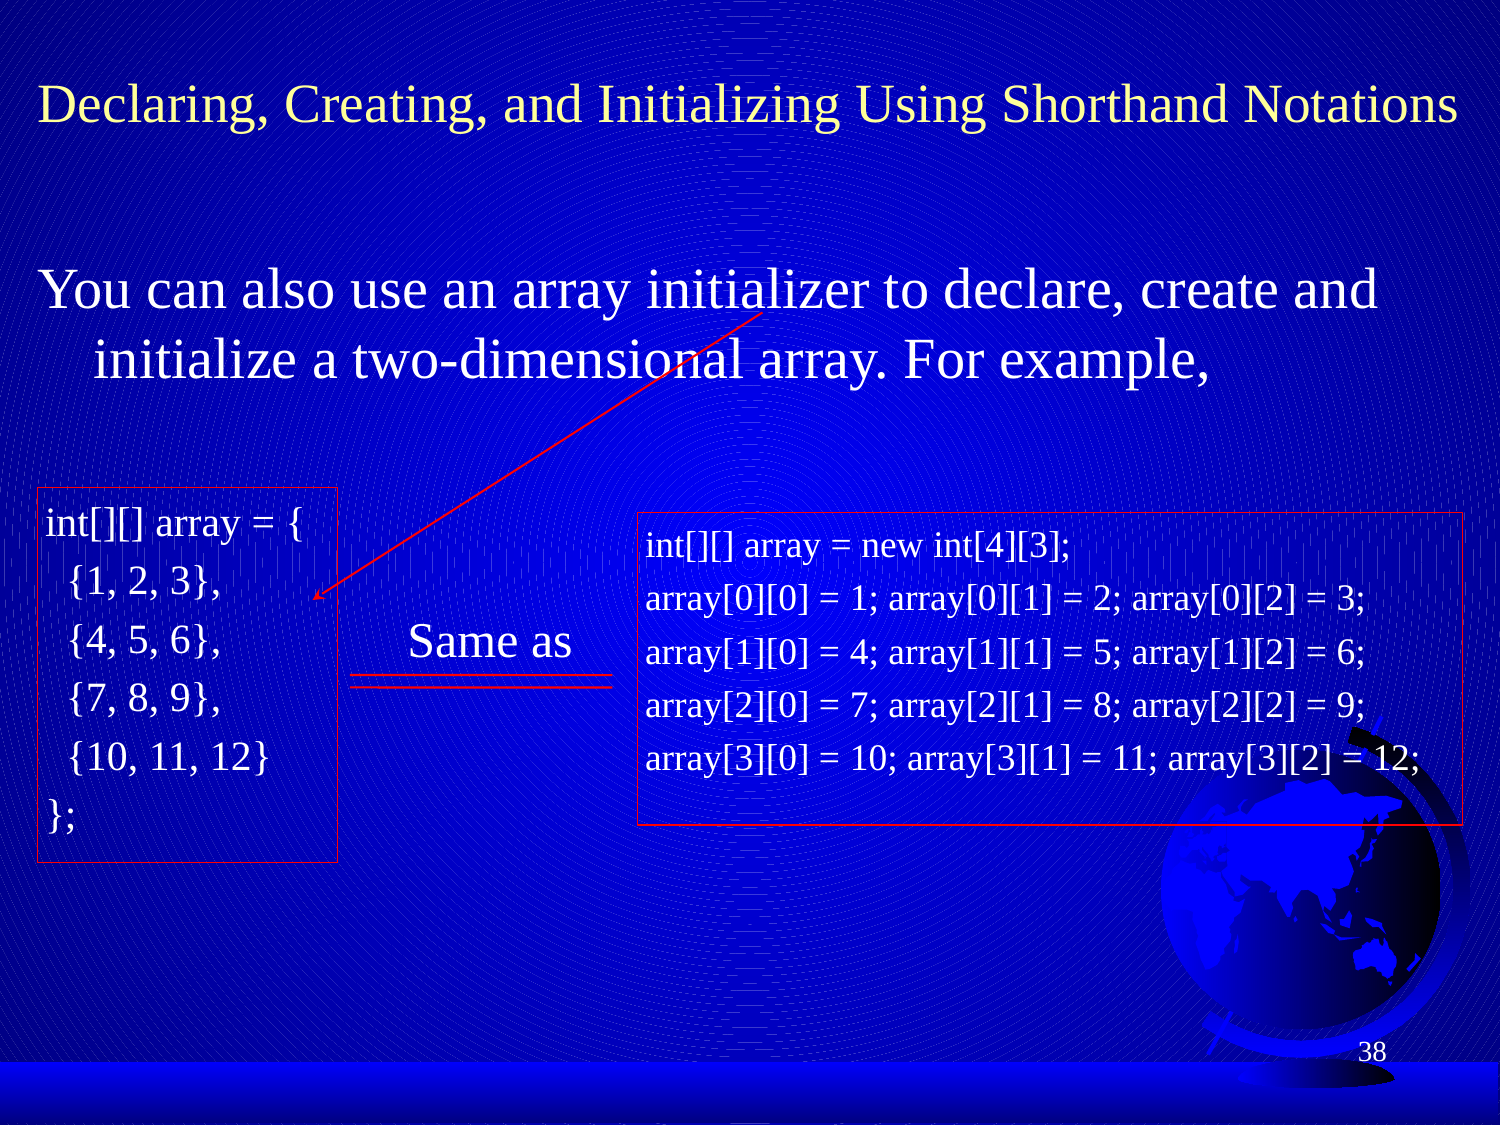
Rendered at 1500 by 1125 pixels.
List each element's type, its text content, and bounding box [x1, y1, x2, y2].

list You can also use an array initializer to declare, create and initialize a two-dimensional array. For example, [36, 249, 1476, 438]
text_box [37, 487, 338, 863]
text_box Same as [399, 599, 625, 676]
slide_number 38 [1074, 1025, 1388, 1074]
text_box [637, 512, 1463, 826]
title Declaring, Creating, and Initializing Using Shorthand Notations [24, 36, 1476, 163]
